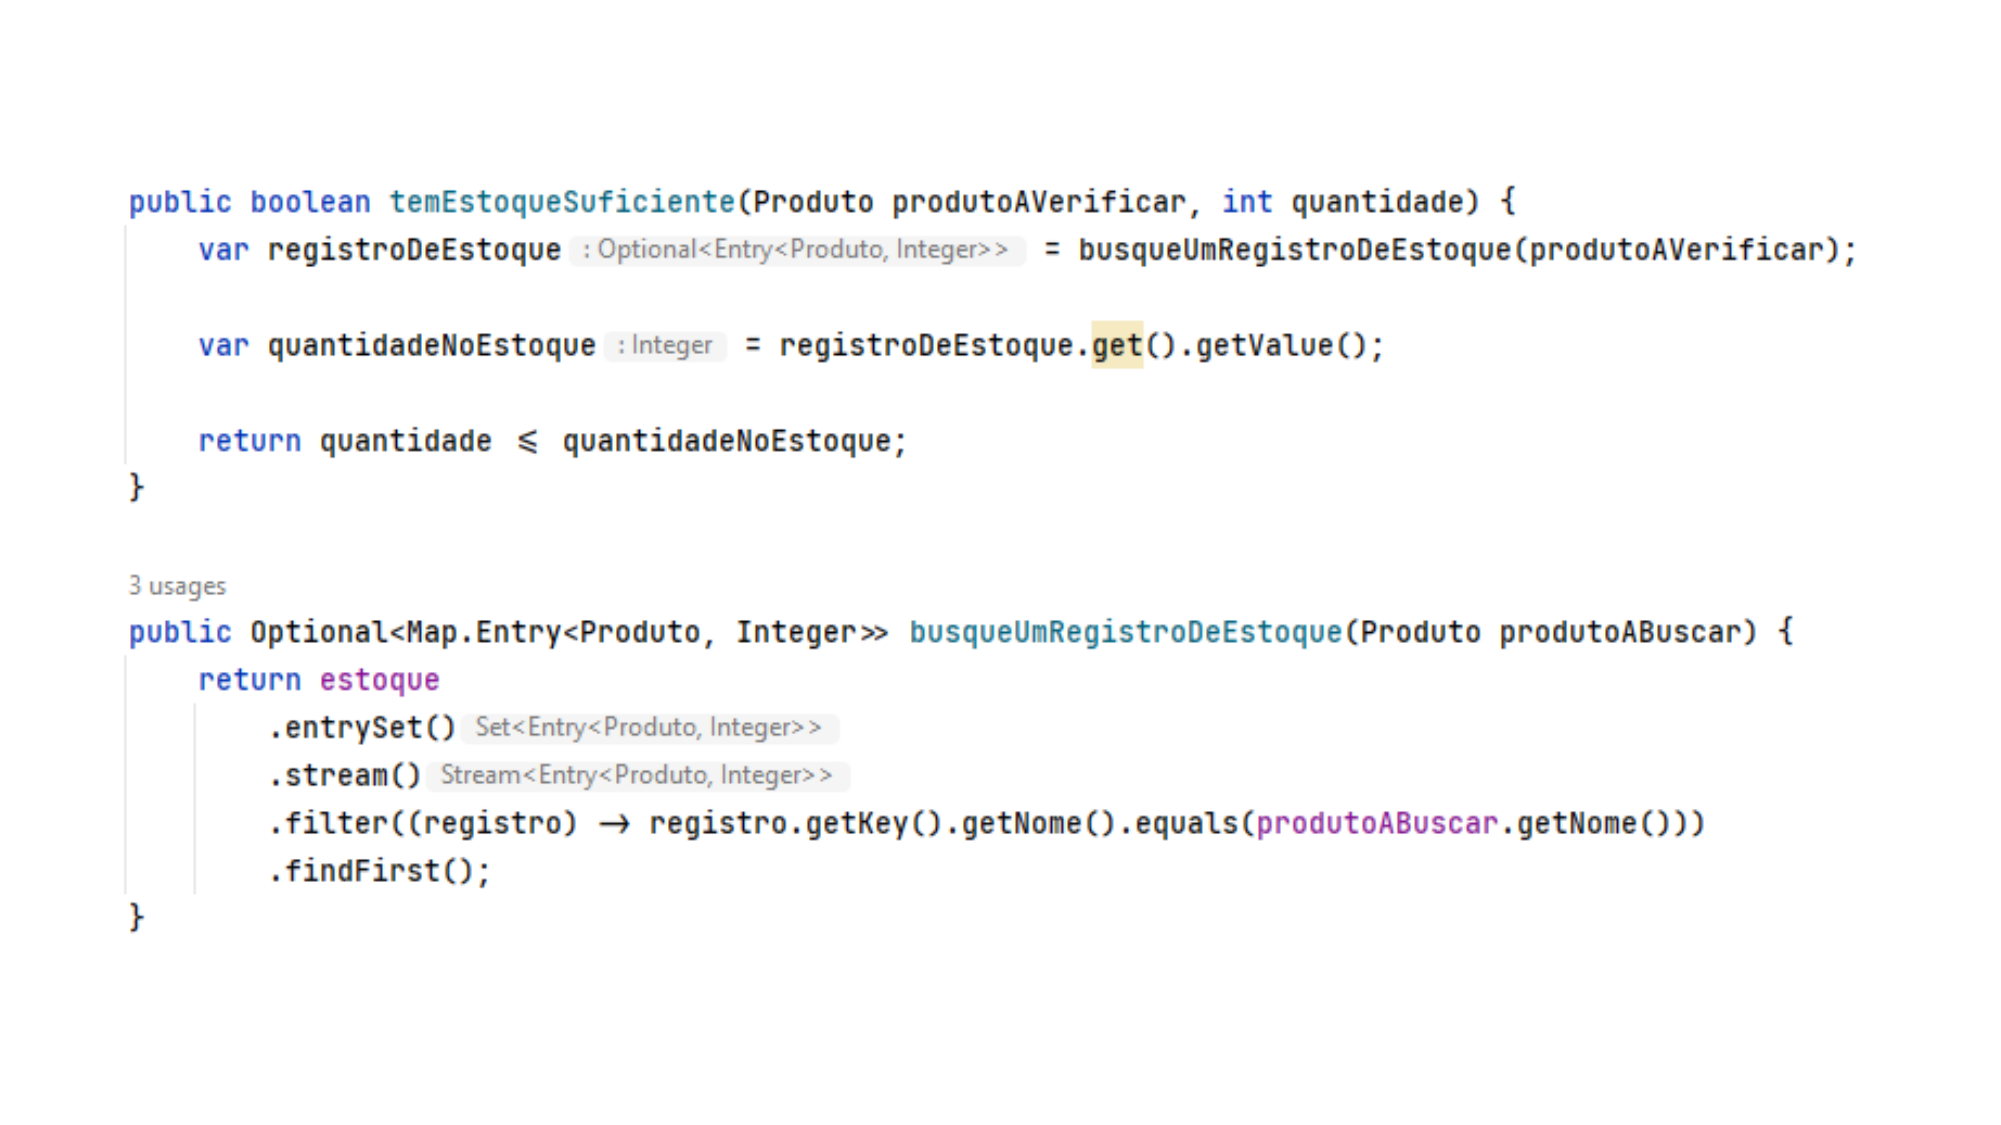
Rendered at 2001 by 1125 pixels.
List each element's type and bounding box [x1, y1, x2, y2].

picture [114, 178, 1886, 947]
